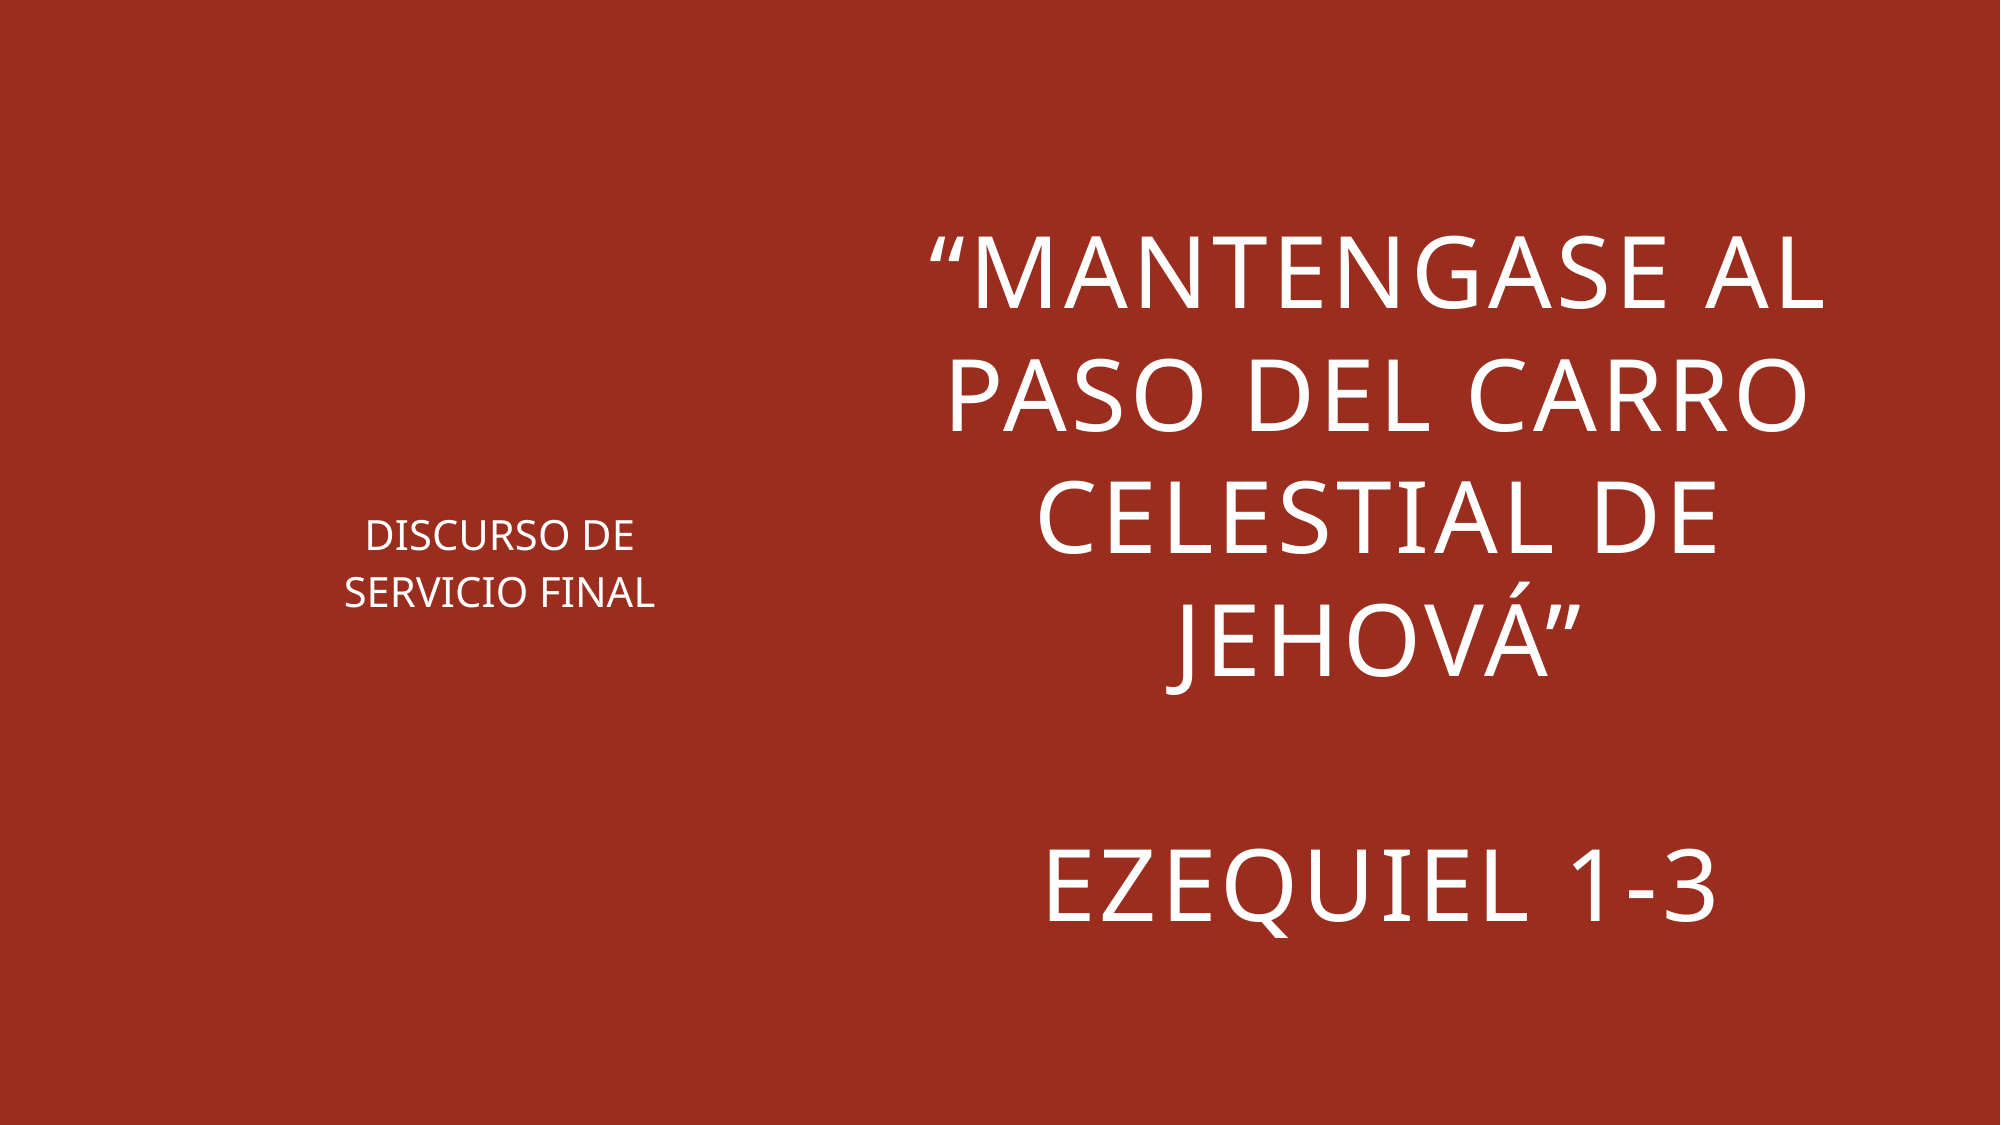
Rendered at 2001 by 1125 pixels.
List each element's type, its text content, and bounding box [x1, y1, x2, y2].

subtitle DISCURSO DE SERVICIO FINAL [306, 329, 694, 796]
title “MANTENGASE AL PASO DEL CARRO CELESTIAL DE JEHOVÁ” EZEQUIEL 1-3 [831, 103, 1930, 1053]
